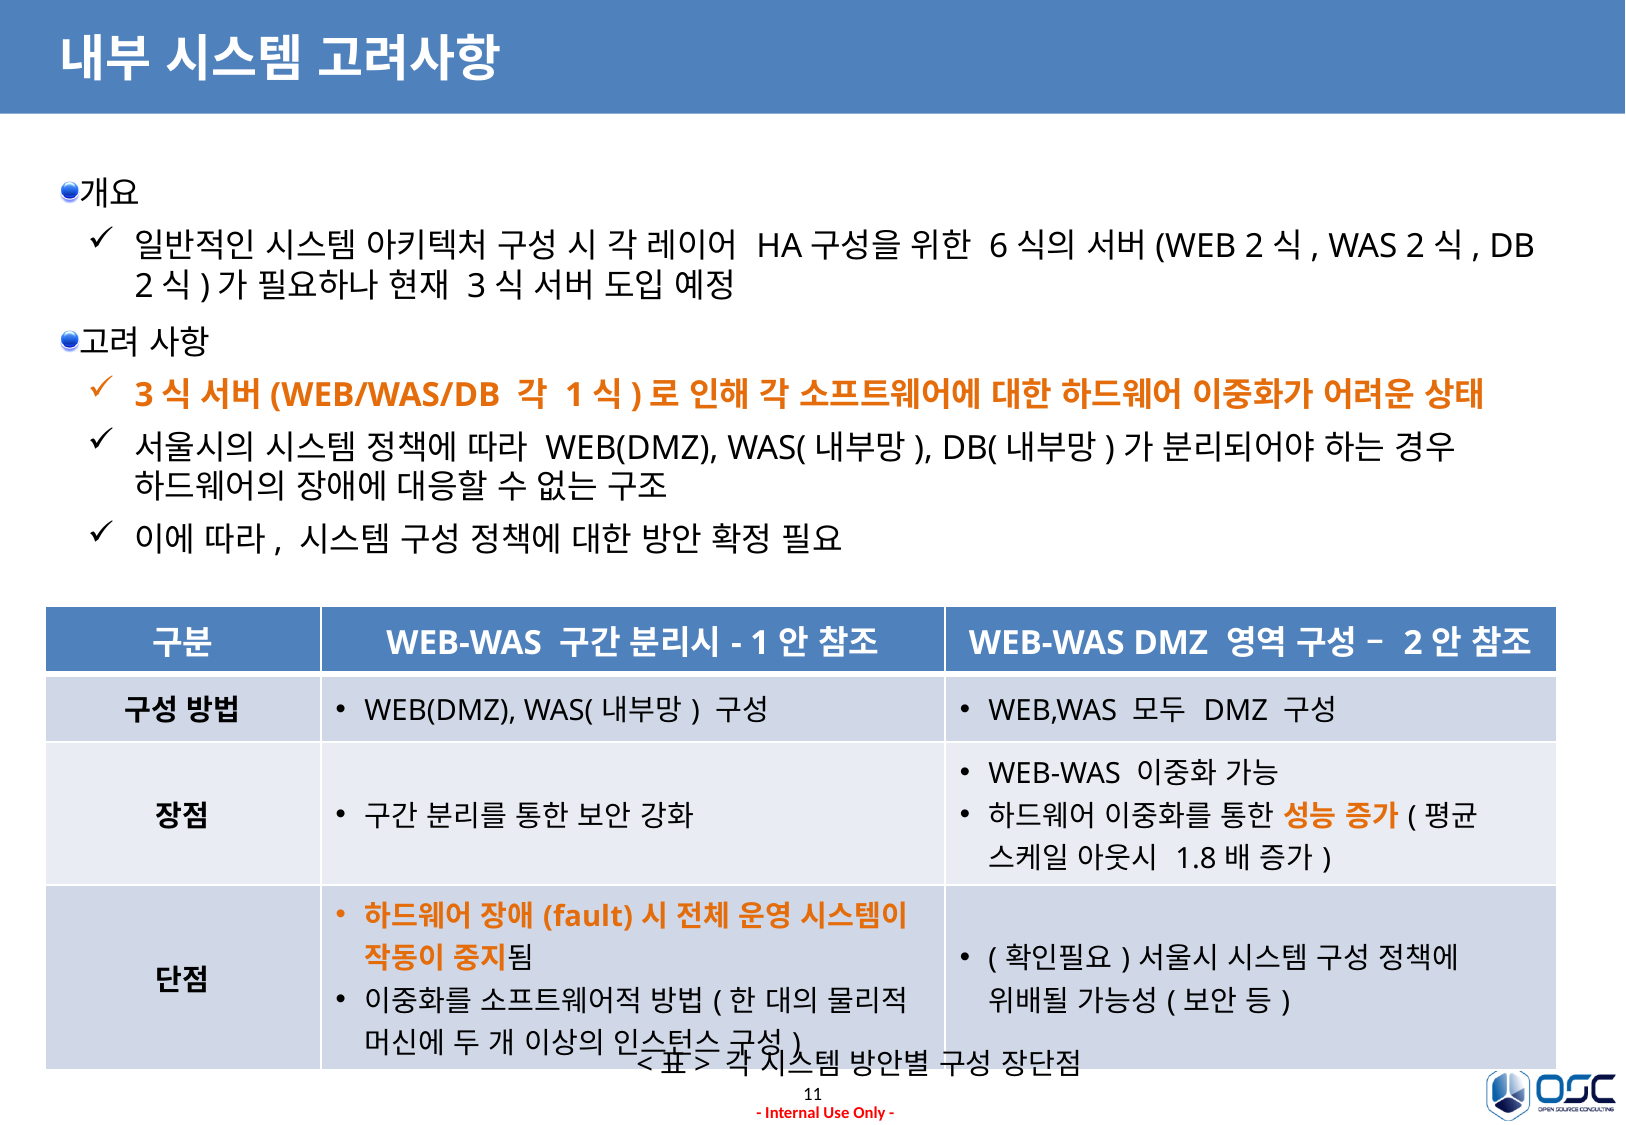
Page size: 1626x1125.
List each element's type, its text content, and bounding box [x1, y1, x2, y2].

table_cell 단점 [46, 886, 320, 1069]
table_cell WEB,WAS 모두 DMZ 구성 [946, 677, 1556, 741]
title 내부 시스템 고려사항 [44, 0, 1570, 114]
table_cell 장점 [46, 743, 320, 884]
text_box <표> 각 시스템 방안별 구성 장단점 [621, 1035, 1098, 1089]
table_cell 구간 분리를 통한 보안 강화 [322, 743, 944, 884]
picture [1485, 1063, 1616, 1121]
table_cell WEB(DMZ), WAS(내부망) 구성 [322, 677, 944, 741]
table_cell (확인필요)서울시 시스템 구성 정책에 위배될 가능성(보안 등) [946, 886, 1556, 1069]
table_header WEB-WAS 구간 분리시- 1안 참조 [322, 607, 944, 671]
picture [59, 180, 80, 204]
table_header WEB-WAS DMZ 영역 구성 – 2안 참조 [946, 607, 1556, 671]
table_cell WEB-WAS 이중화 가능 하드웨어 이중화를 통한 성능 증가(평균 스케일 아웃시 1.8배 증가) [946, 743, 1556, 884]
picture [59, 329, 80, 353]
table_cell 구성 방법 [46, 677, 320, 741]
text_box 개요 일반적인 시스템 아키텍처 구성 시 각 레이어 HA구성을 위한 6식의 서버(WEB 2식, WAS 2식, DB 2식)가 필요하나 현재 3식 서버 도입 예정 고려 사항 3식 서버(WEB/WAS/DB 각 1식)로 인해 각 소프트웨어에 대한 하드웨어 이중화가 어려운 상태 서울시의 시스템 정책에 따라 WEB(DMZ), WAS(내부망), DB(내부망)가 분리되어야 하는 경우 하드웨어의 장애에 대응할 수 없는 구조 이에 따라, 시스템 구성 정책에 대한 방안 확정 필요 [44, 160, 1557, 566]
table_cell 하드웨어 장애(fault)시 전체 운영 시스템이 작동이 중지됨 이중화를 소프트웨어적 방법(한 대의 물리적 머신에 두 개 이상의 인스턴스 구성) [322, 886, 944, 1069]
table_header 구분 [46, 607, 320, 671]
